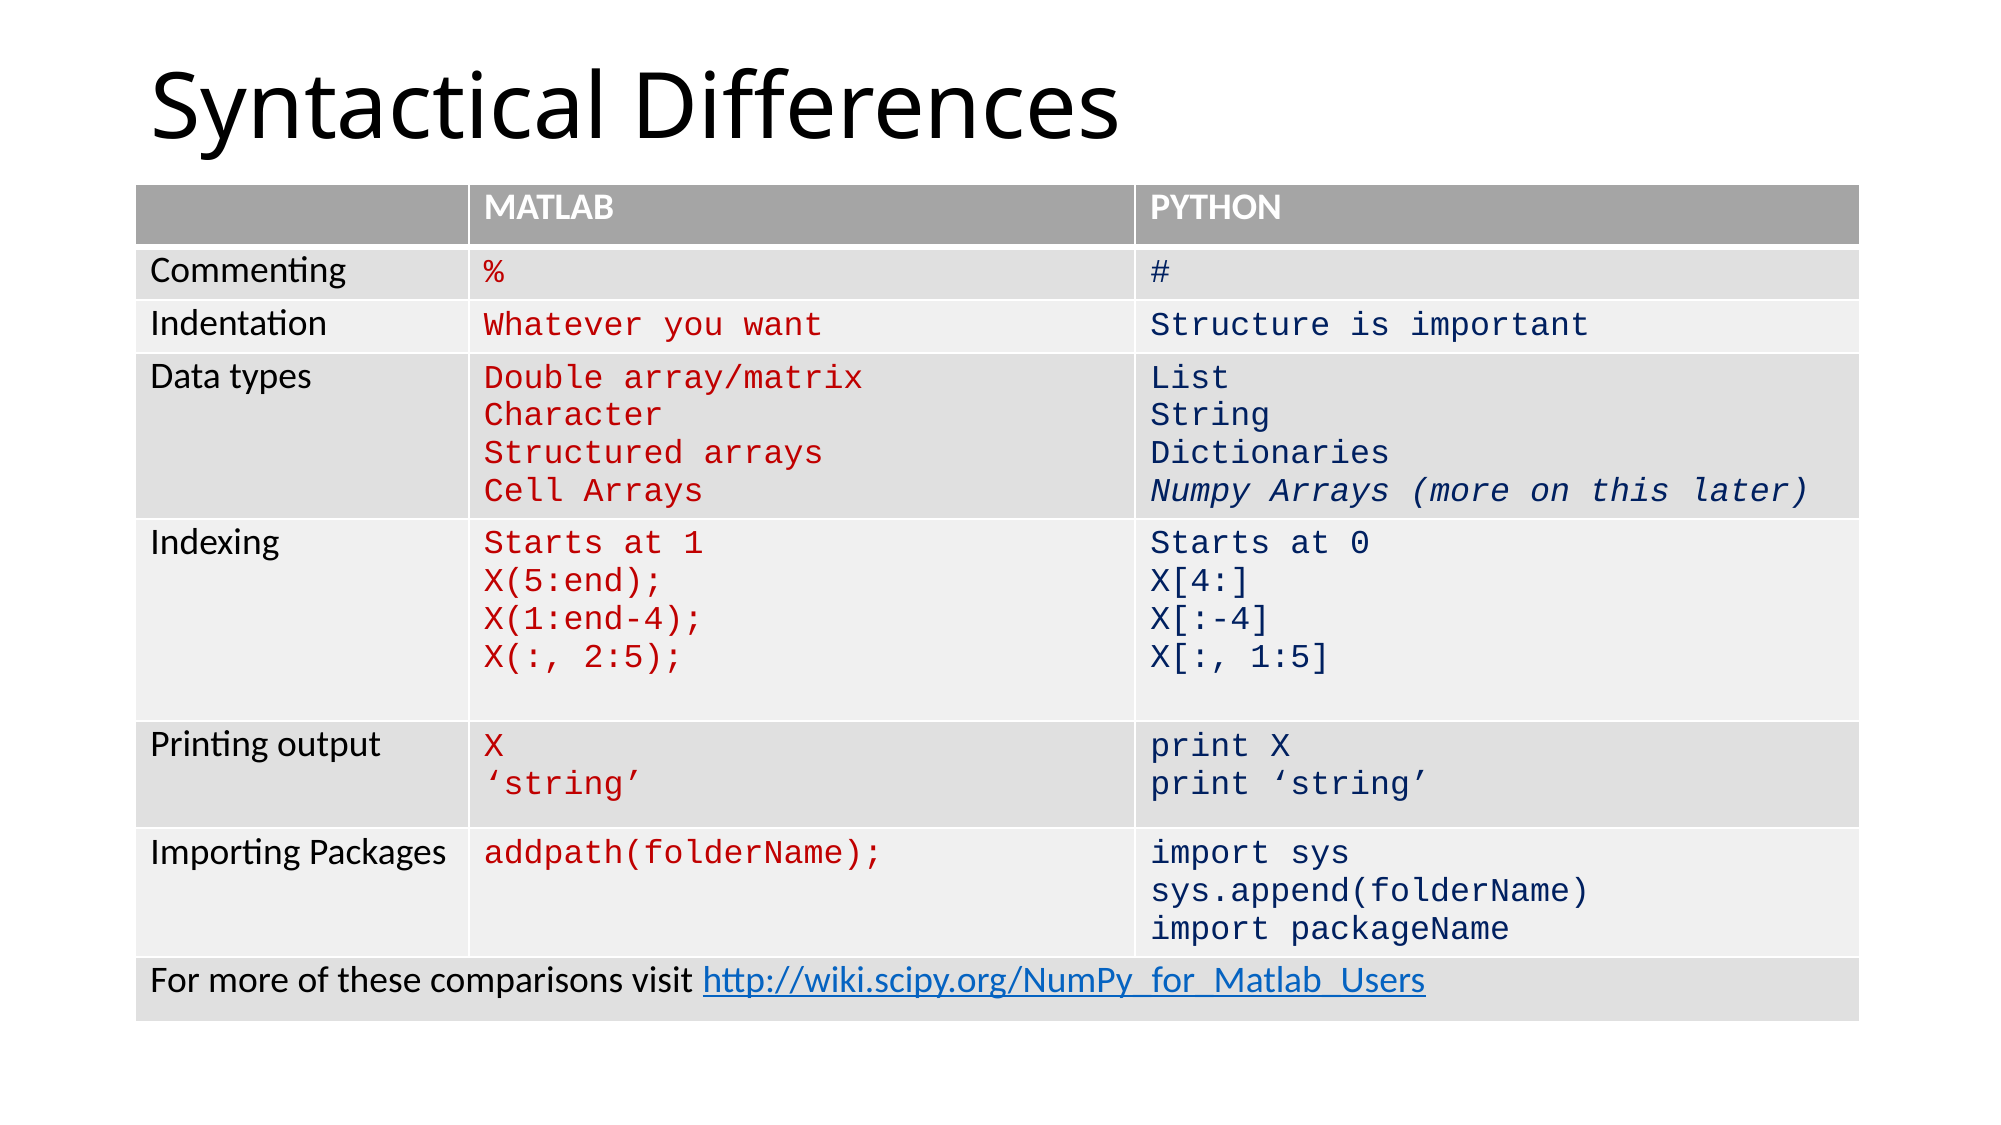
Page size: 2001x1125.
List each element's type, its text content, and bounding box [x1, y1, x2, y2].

table_cell For more of these comparisons visit http://wiki.scipy.org/NumPy_for_Matlab_Users [136, 958, 1859, 1021]
table_header MATLAB [470, 185, 1134, 244]
table_cell Data types [136, 354, 468, 518]
table_cell addpath(folderName); [470, 829, 1134, 956]
table_cell List String Dictionaries Numpy Arrays (more on this later) [1136, 354, 1859, 518]
table_cell X ‘string’ [470, 722, 1134, 827]
table_cell Whatever you want [470, 301, 1134, 352]
table_cell Structure is important [1136, 301, 1859, 352]
table_cell % [470, 250, 1134, 299]
table_cell Printing output [136, 722, 468, 827]
table_header [136, 185, 468, 244]
table_cell Indexing [136, 520, 468, 720]
table_cell Importing Packages [136, 829, 468, 956]
table_cell import sys sys.append(folderName) import packageName [1136, 829, 1859, 956]
table_cell Starts at 1 X(5:end); X(1:end-4); X(:, 2:5); [470, 520, 1134, 720]
table_cell Double array/matrix Character Structured arrays Cell Arrays [470, 354, 1134, 518]
table_cell Indentation [136, 301, 468, 352]
table_cell print X print ‘string’ [1136, 722, 1859, 827]
table_header PYTHON [1136, 185, 1859, 244]
title Syntactical Differences [135, 0, 1861, 183]
table_cell Starts at 0 X[4:] X[:-4] X[:, 1:5] [1136, 520, 1859, 720]
table_cell # [1136, 250, 1859, 299]
table_cell Commenting [136, 250, 468, 299]
